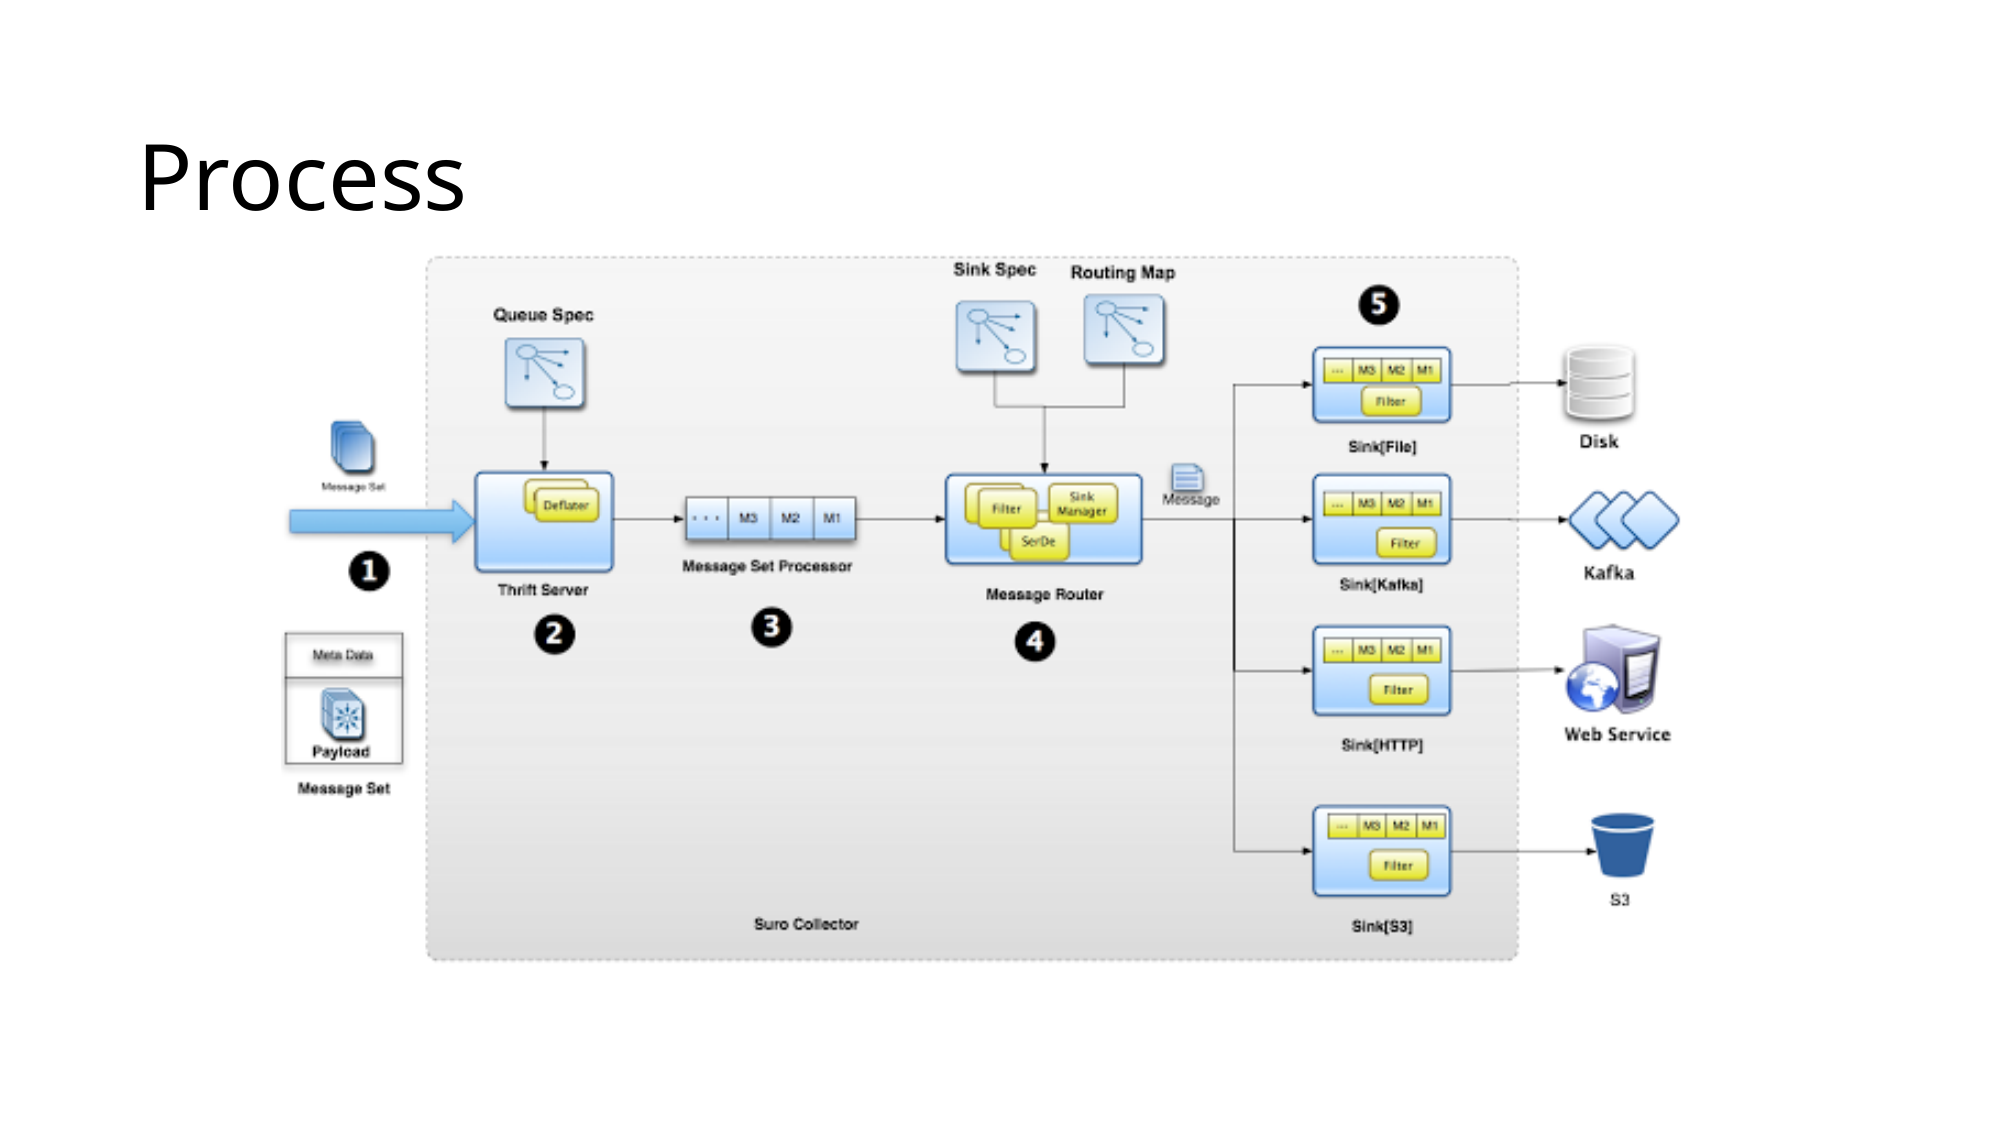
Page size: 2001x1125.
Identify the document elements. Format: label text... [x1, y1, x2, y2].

picture [281, 237, 1689, 992]
text_box Process [122, 111, 483, 237]
